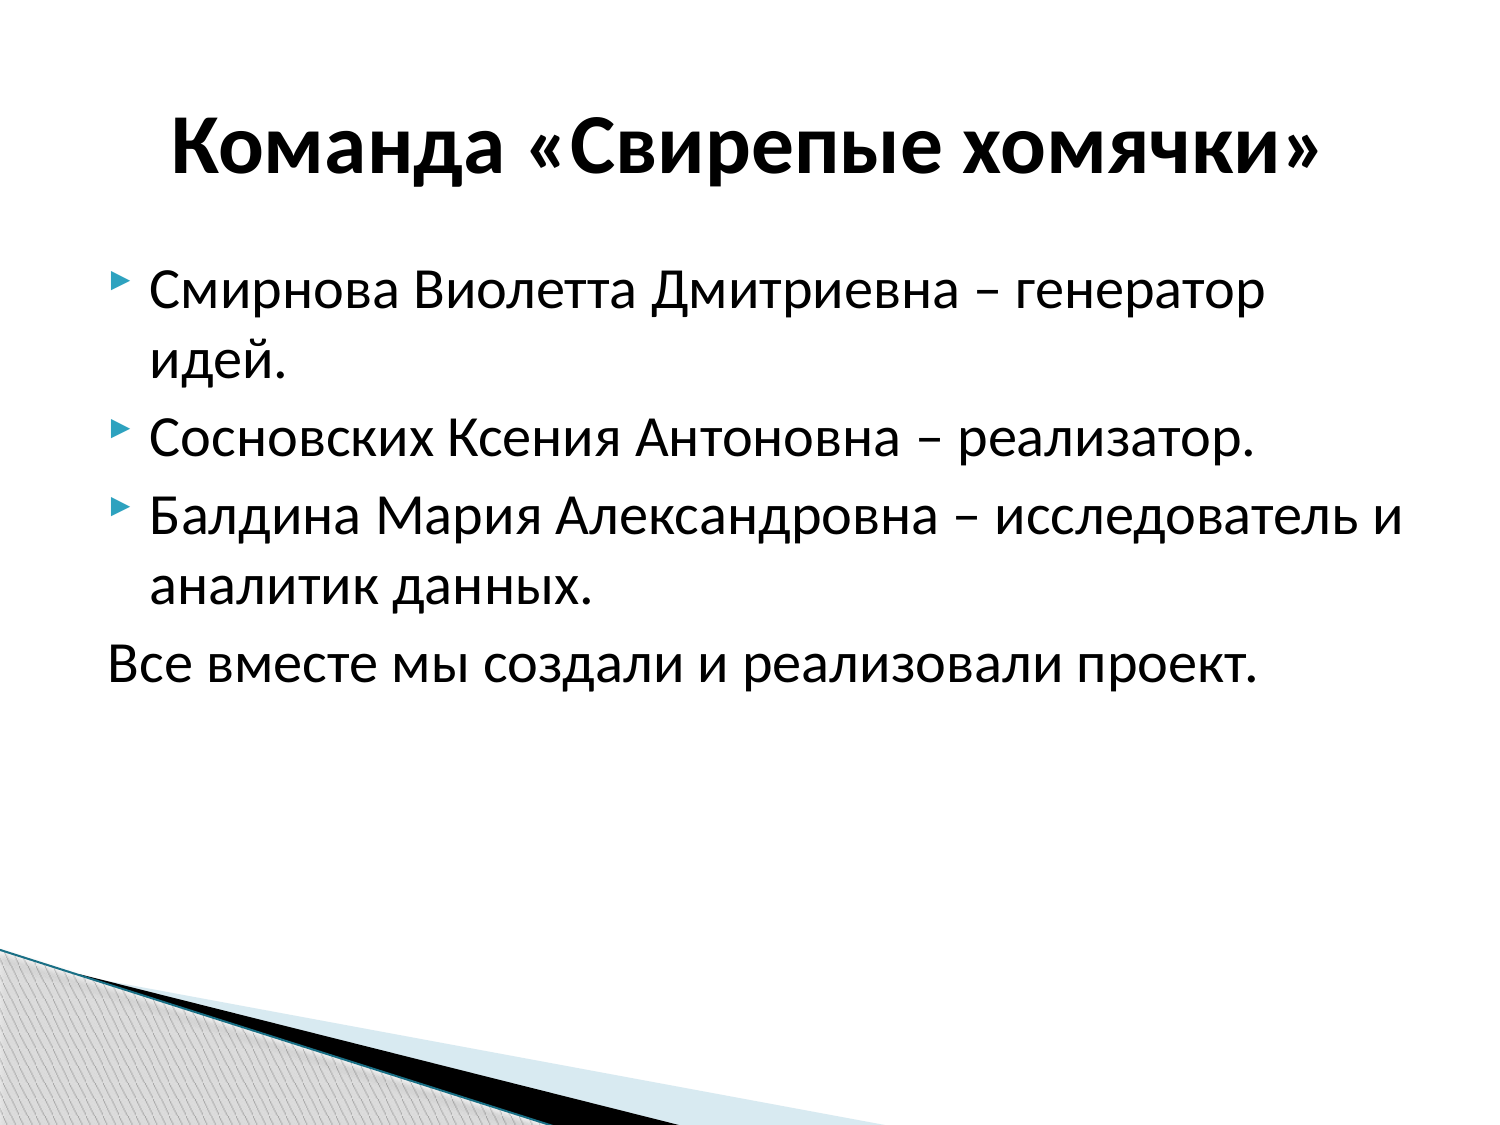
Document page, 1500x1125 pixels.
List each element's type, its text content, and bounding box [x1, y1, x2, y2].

list Смирнова Виолетта Дмитриевна – генератор идей. Сосновских Ксения Антоновна – реализатор. Балдина Мария Александровна – исследователь и аналитик данных. Все вместе мы создали и реализовали проект. [75, 243, 1425, 986]
title Команда «Свирепые хомячки» [75, 45, 1425, 233]
